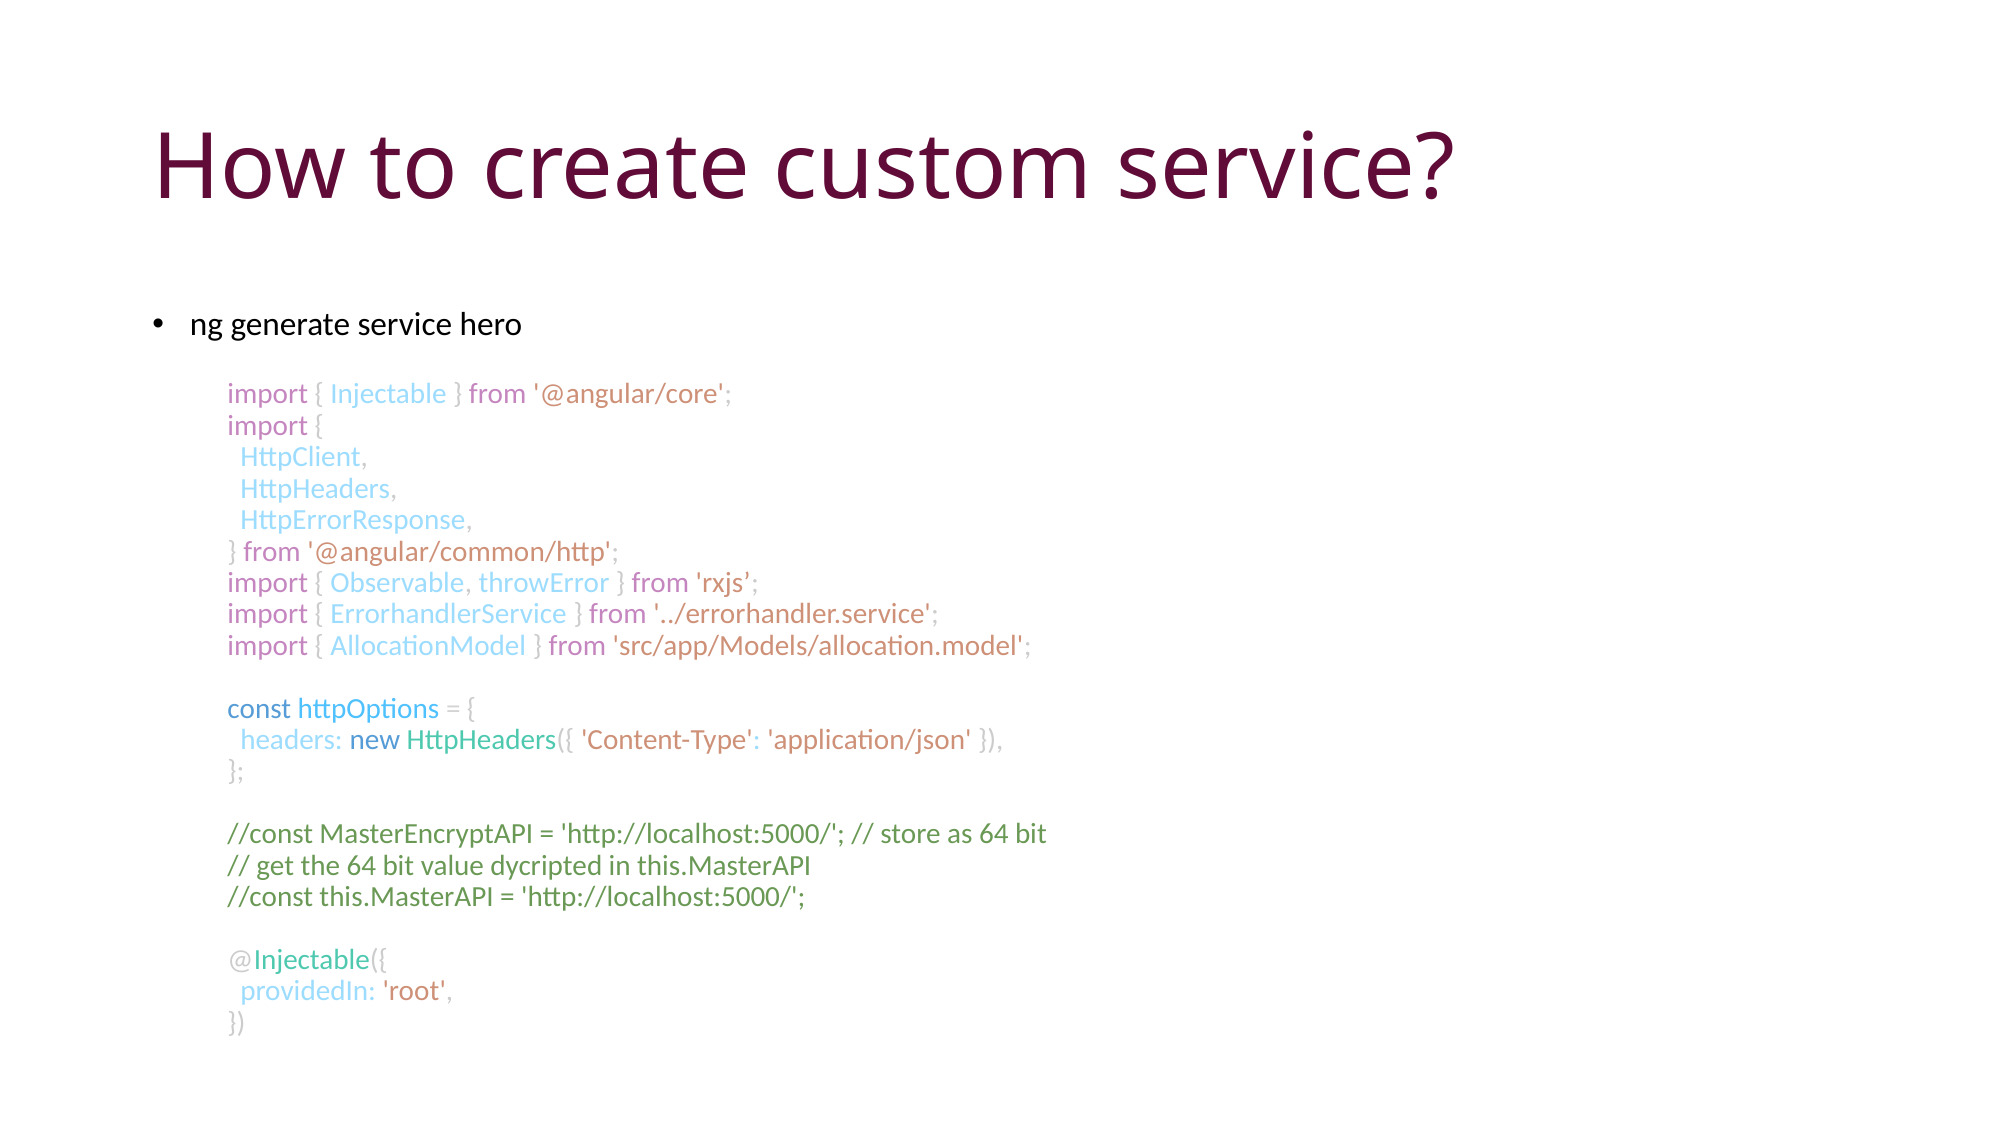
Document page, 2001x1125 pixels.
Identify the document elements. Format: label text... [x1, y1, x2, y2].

list ng generate service hero import { Injectable } from '@angular/core'; import { HttpClient, HttpHeaders, HttpErrorResponse, } from '@angular/common/http'; import { Observable, throwError } from 'rxjs’; import { ErrorhandlerService } from '../errorhandler.service'; import { AllocationModel } from 'src/app/Models/allocation.model'; const httpOptions = { headers: new HttpHeaders({ 'Content-Type': 'application/json' }), }; //const MasterEncryptAPI = 'http://localhost:5000/'; // store as 64 bit // get the 64 bit value dycripted in this.MasterAPI //const this.MasterAPI = 'http://localhost:5000/'; @Injectable({ providedIn: 'root', }) [137, 299, 1863, 1014]
title How to create custom service? [137, 59, 1863, 278]
